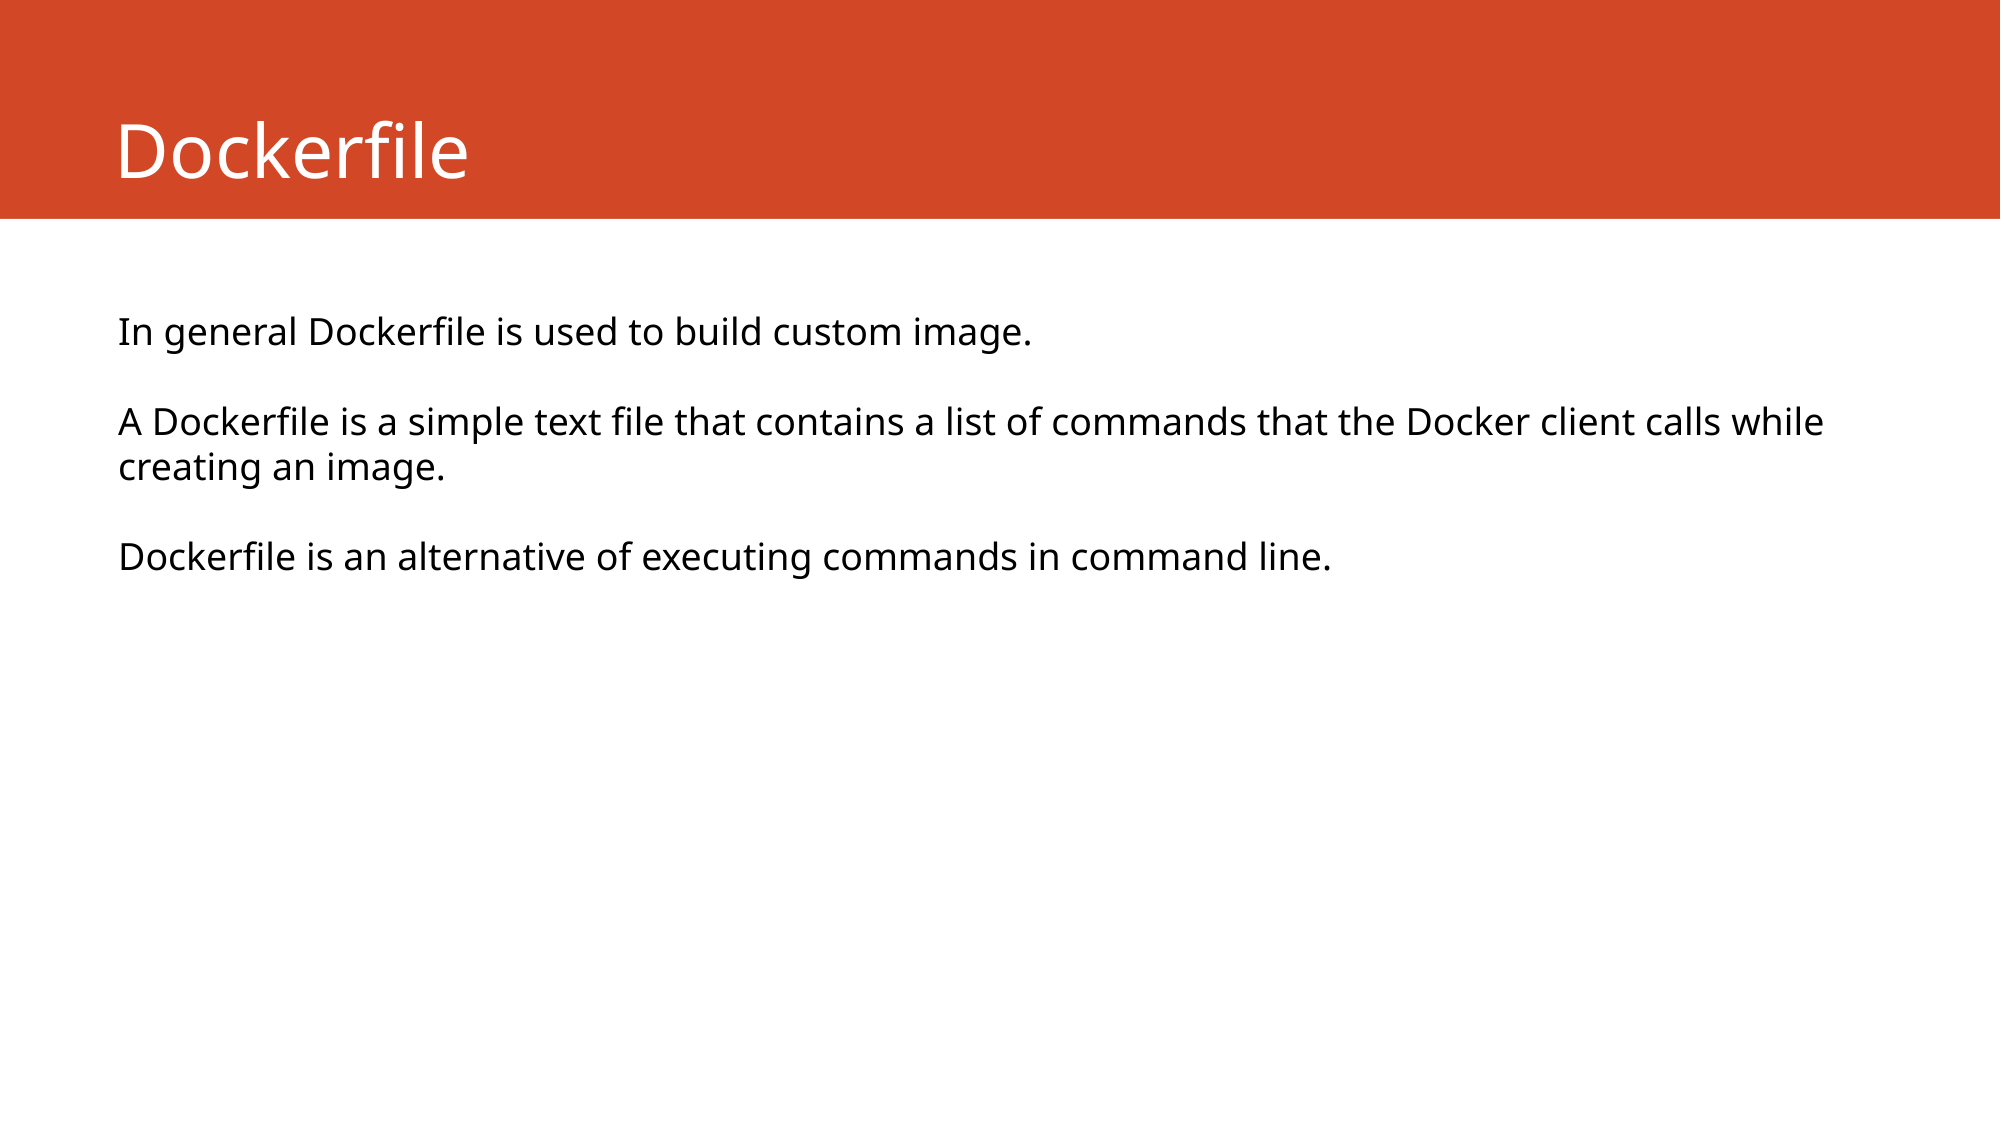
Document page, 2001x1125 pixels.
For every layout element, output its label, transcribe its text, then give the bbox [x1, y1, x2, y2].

text_box In general Dockerfile is used to build custom image. A Dockerfile is a simple text file that contains a list of commands that the Docker client calls while creating an image. Dockerfile is an alternative of executing commands in command line. [103, 300, 1884, 631]
title Dockerfile [99, 0, 1863, 202]
